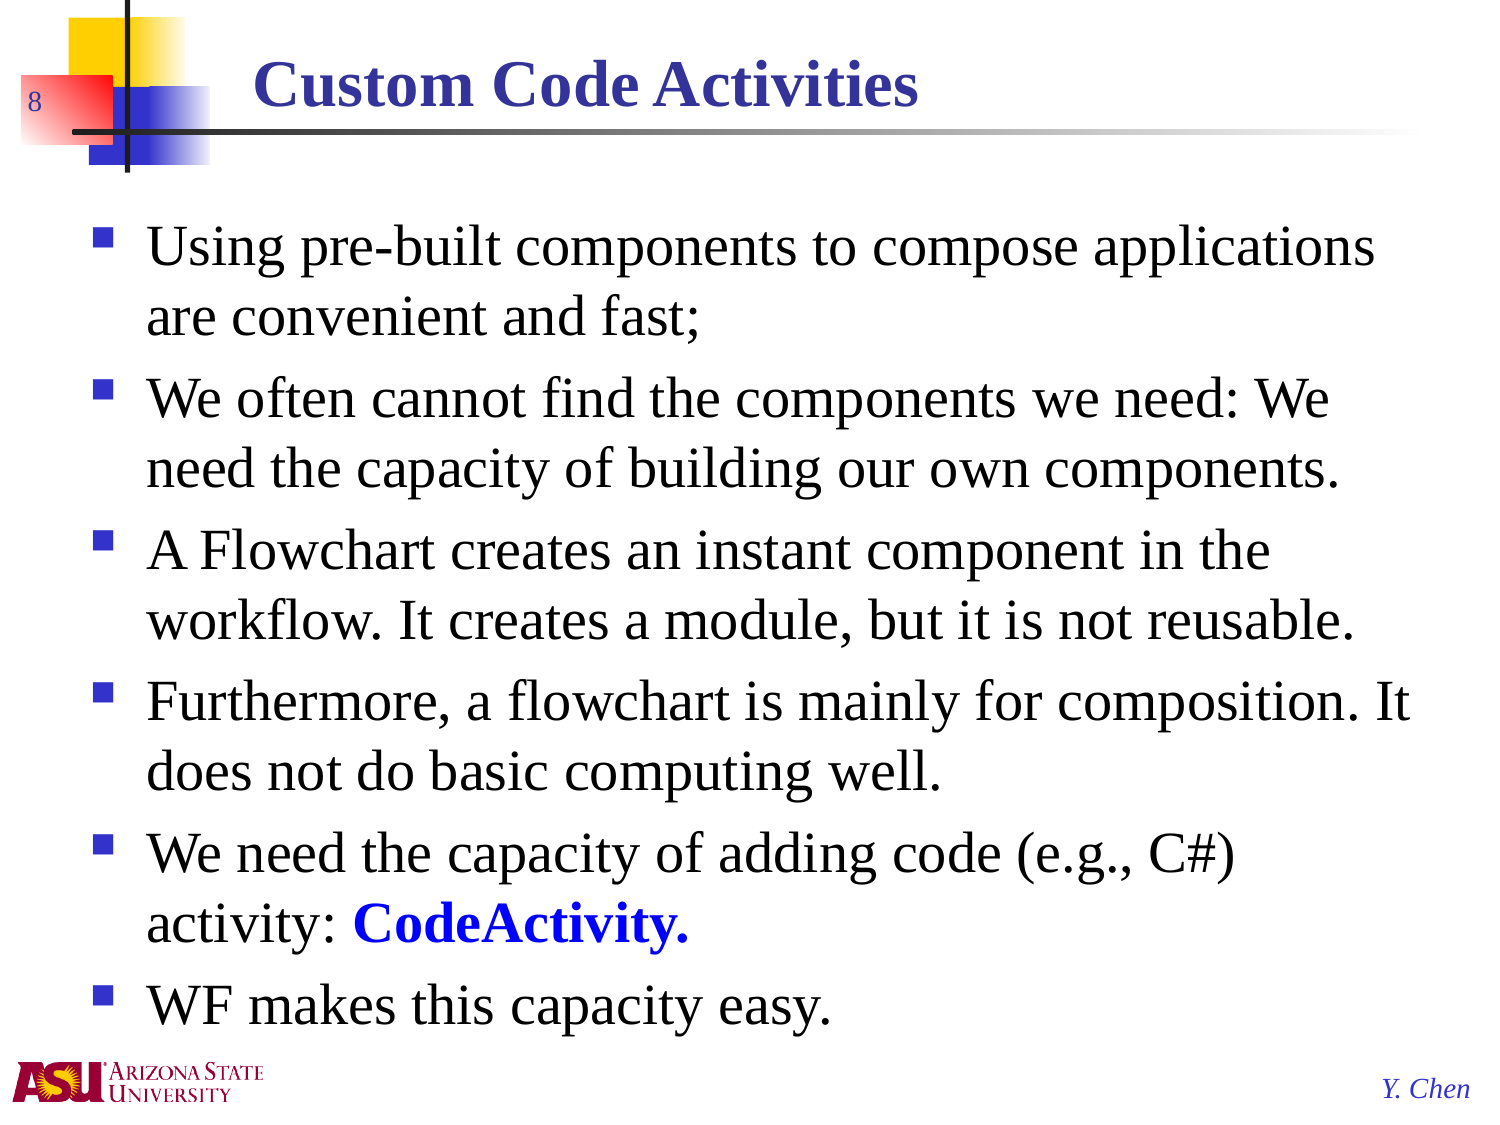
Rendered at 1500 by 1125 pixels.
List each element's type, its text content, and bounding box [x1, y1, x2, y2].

slide_number 8 [12, 49, 131, 126]
picture [12, 1062, 263, 1102]
title Custom Code Activities [237, 24, 1488, 128]
list Using pre-built components to compose applications are convenient and fast; We often cannot find the components we need: We need the capacity of building our own components. A Flowchart creates an instant component in the workflow. It creates a module, but it is not reusable. Furthermore, a flowchart is mainly for composition. It does not do basic computing well. We need the capacity of adding code (e.g., C#) activity: CodeActivity. WF makes this capacity easy. [75, 200, 1450, 1075]
